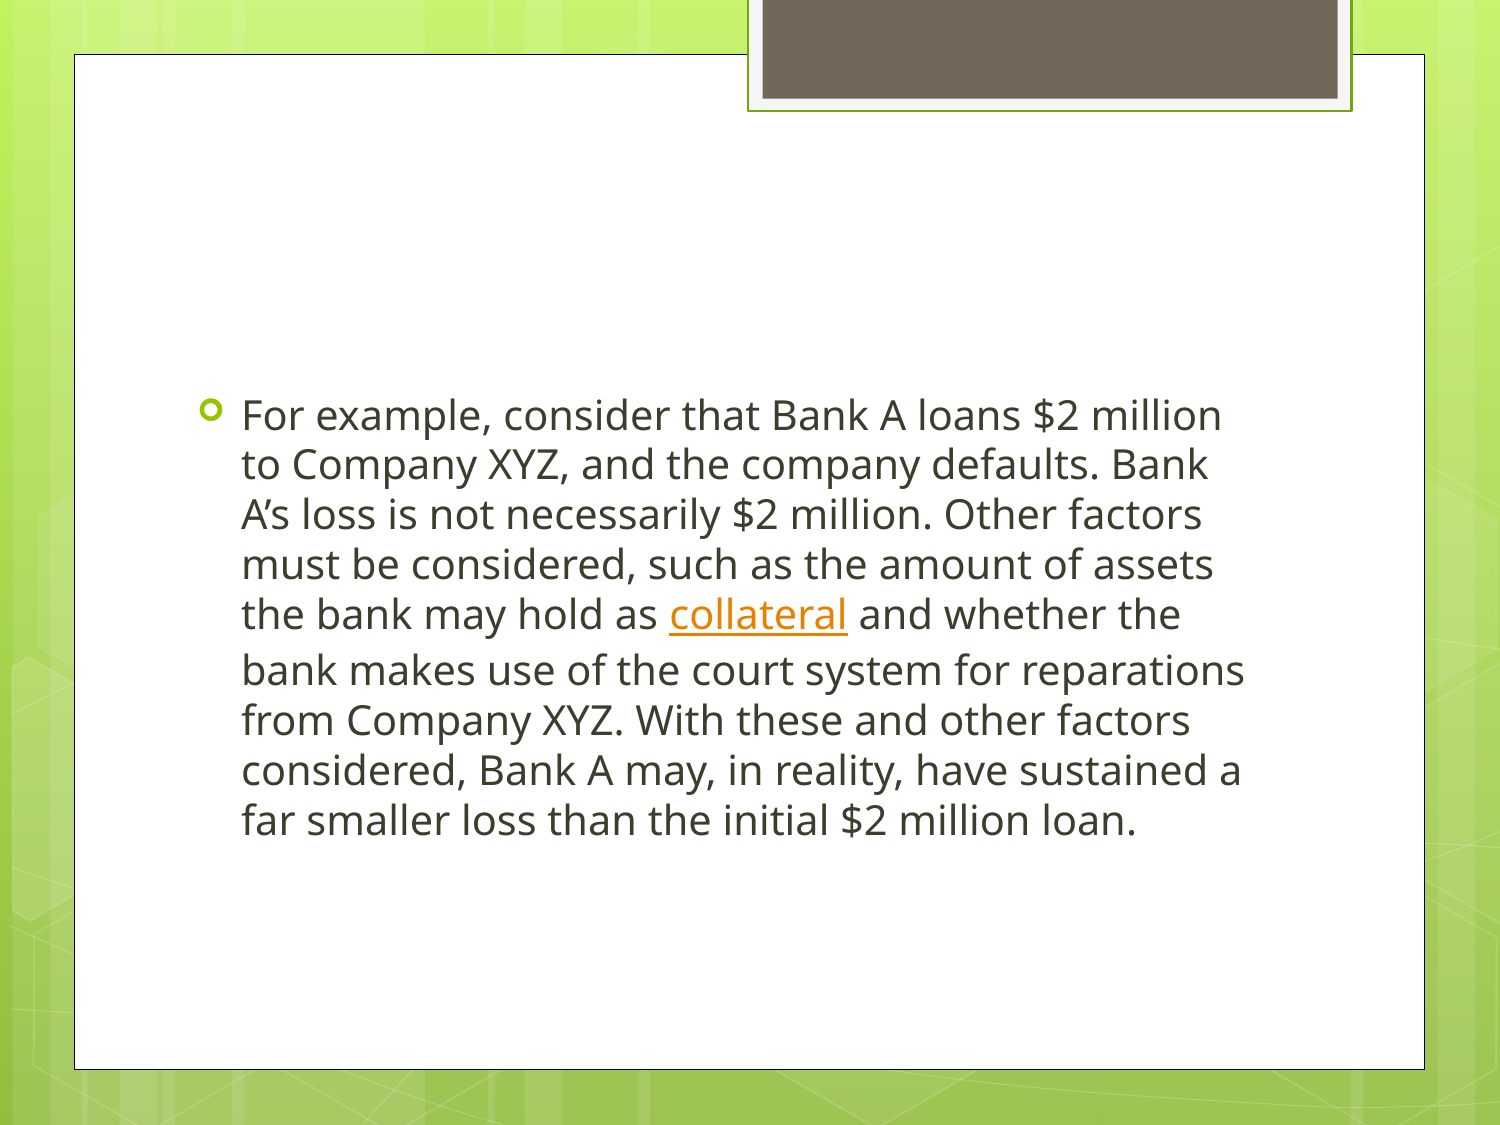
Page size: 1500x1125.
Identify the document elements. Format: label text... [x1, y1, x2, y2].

list For example, consider that Bank A loans $2 million to Company XYZ, and the company defaults. Bank A’s loss is not necessarily $2 million. Other factors must be considered, such as the amount of assets the bank may hold as collateral and whether the bank makes use of the court system for reparations from Company XYZ. With these and other factors considered, Bank A may, in reality, have sustained a far smaller loss than the initial $2 million loan. [171, 381, 1283, 957]
